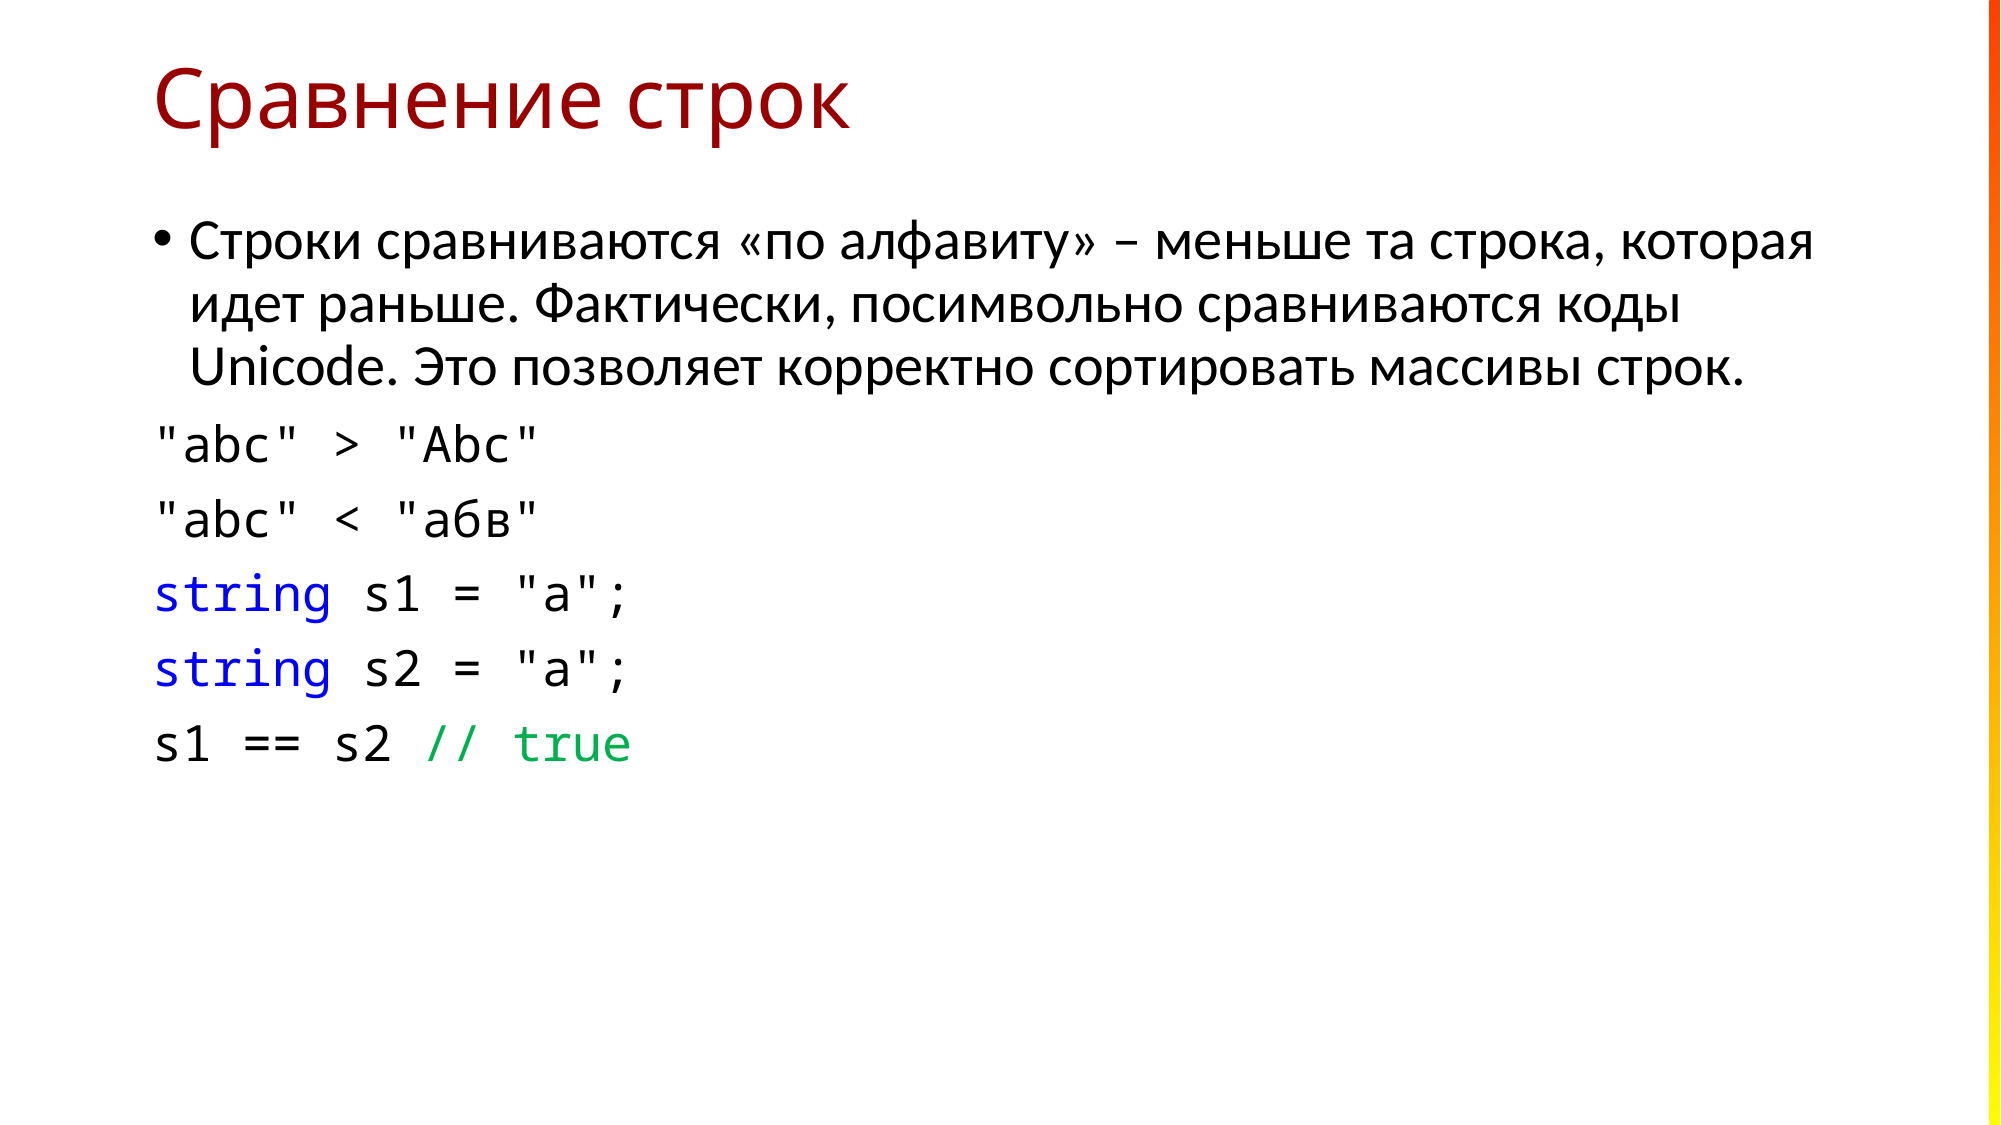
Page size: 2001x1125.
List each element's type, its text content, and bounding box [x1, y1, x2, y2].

list Строки сравниваются «по алфавиту» – меньше та строка, которая идет раньше. Фактически, посимвольно сравниваются коды Unicode. Это позволяет корректно сортировать массивы строк. "abc" > "Abc" "abc" < "абв" string s1 = "a"; string s2 = "a"; s1 == s2 // true [137, 201, 1863, 1027]
title Сравнение строк [137, 22, 1863, 182]
